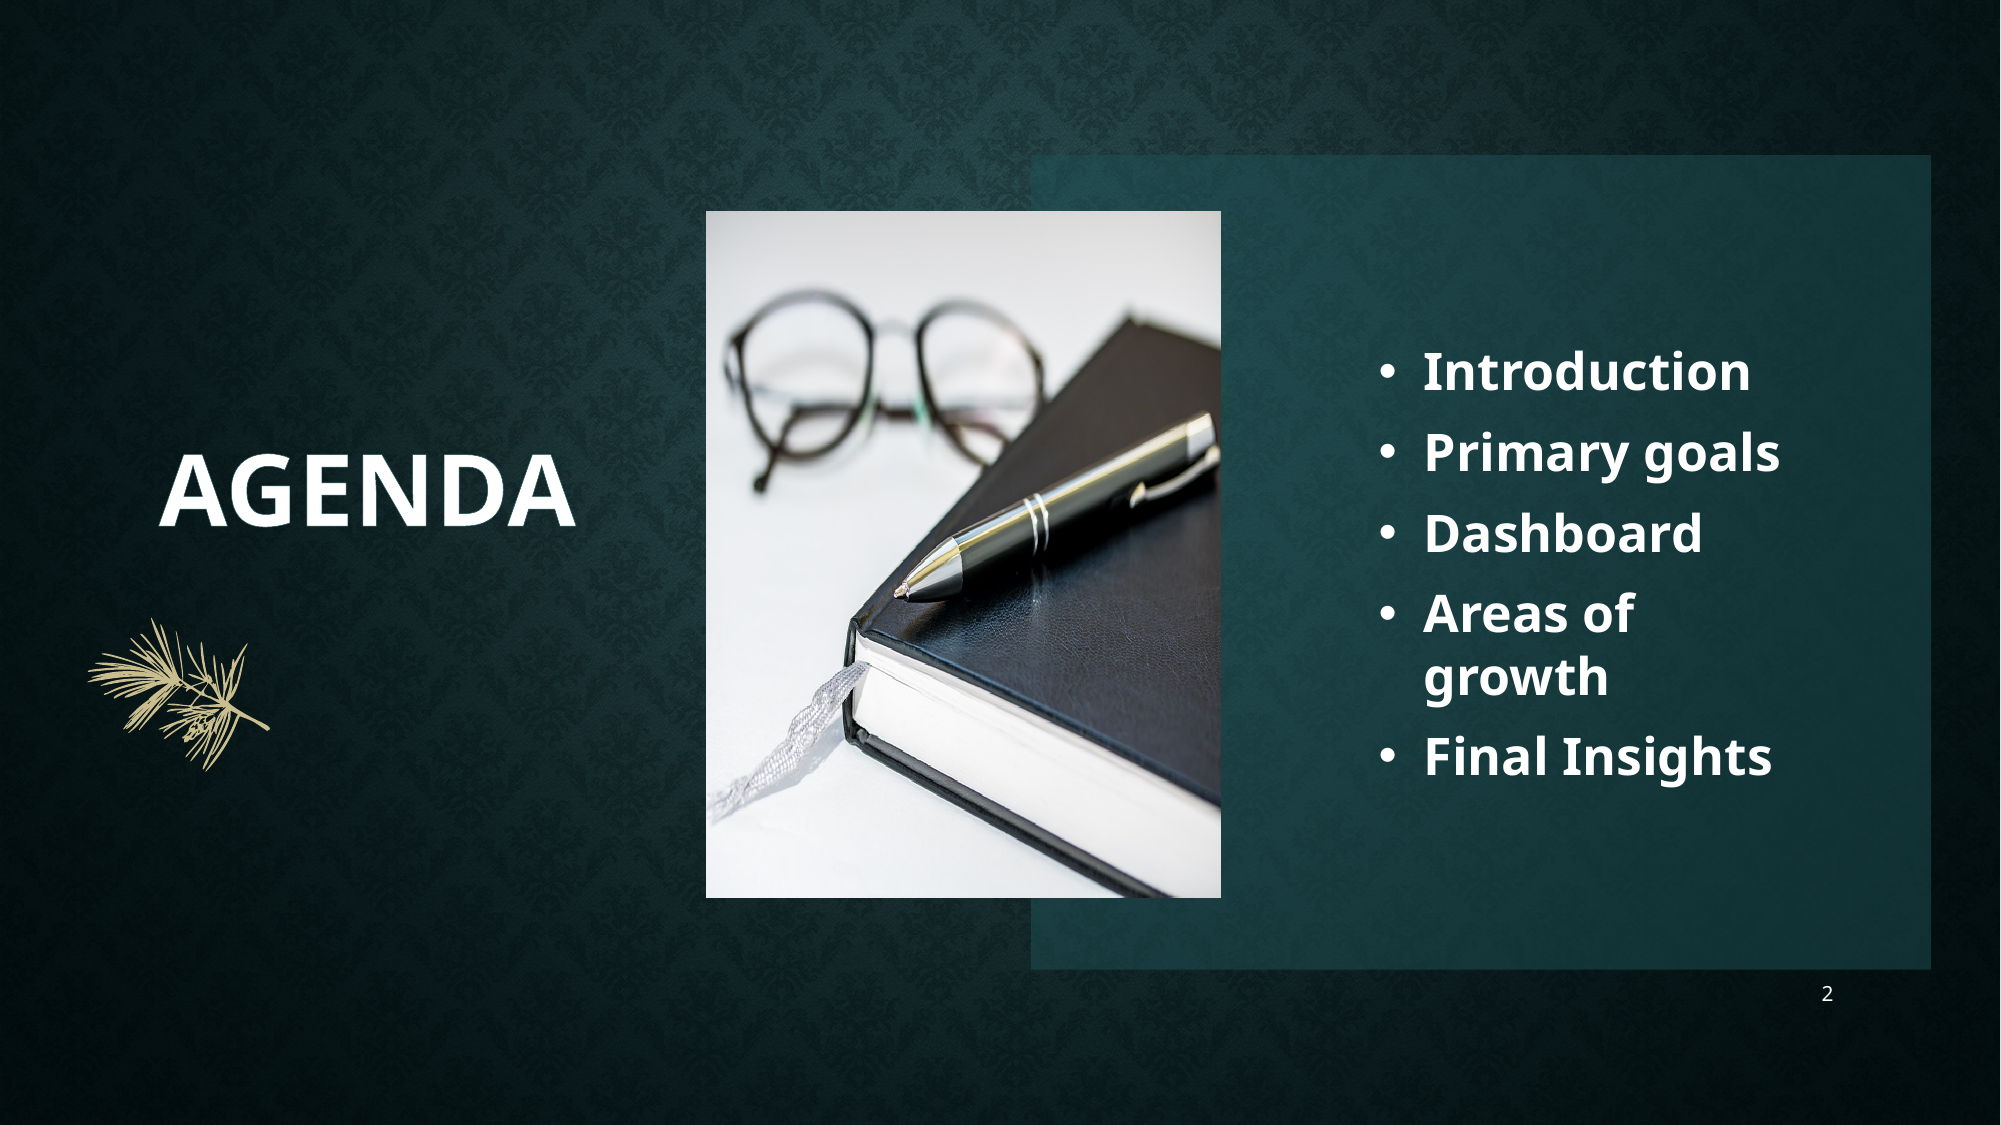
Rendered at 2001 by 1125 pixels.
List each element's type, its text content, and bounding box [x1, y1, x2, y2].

picture [705, 211, 1222, 898]
slide_number 2 [1724, 965, 1849, 1025]
list Introduction Primary goals Dashboard Areas of growth Final Insights [1363, 310, 1814, 815]
title AGENDA [143, 384, 605, 603]
